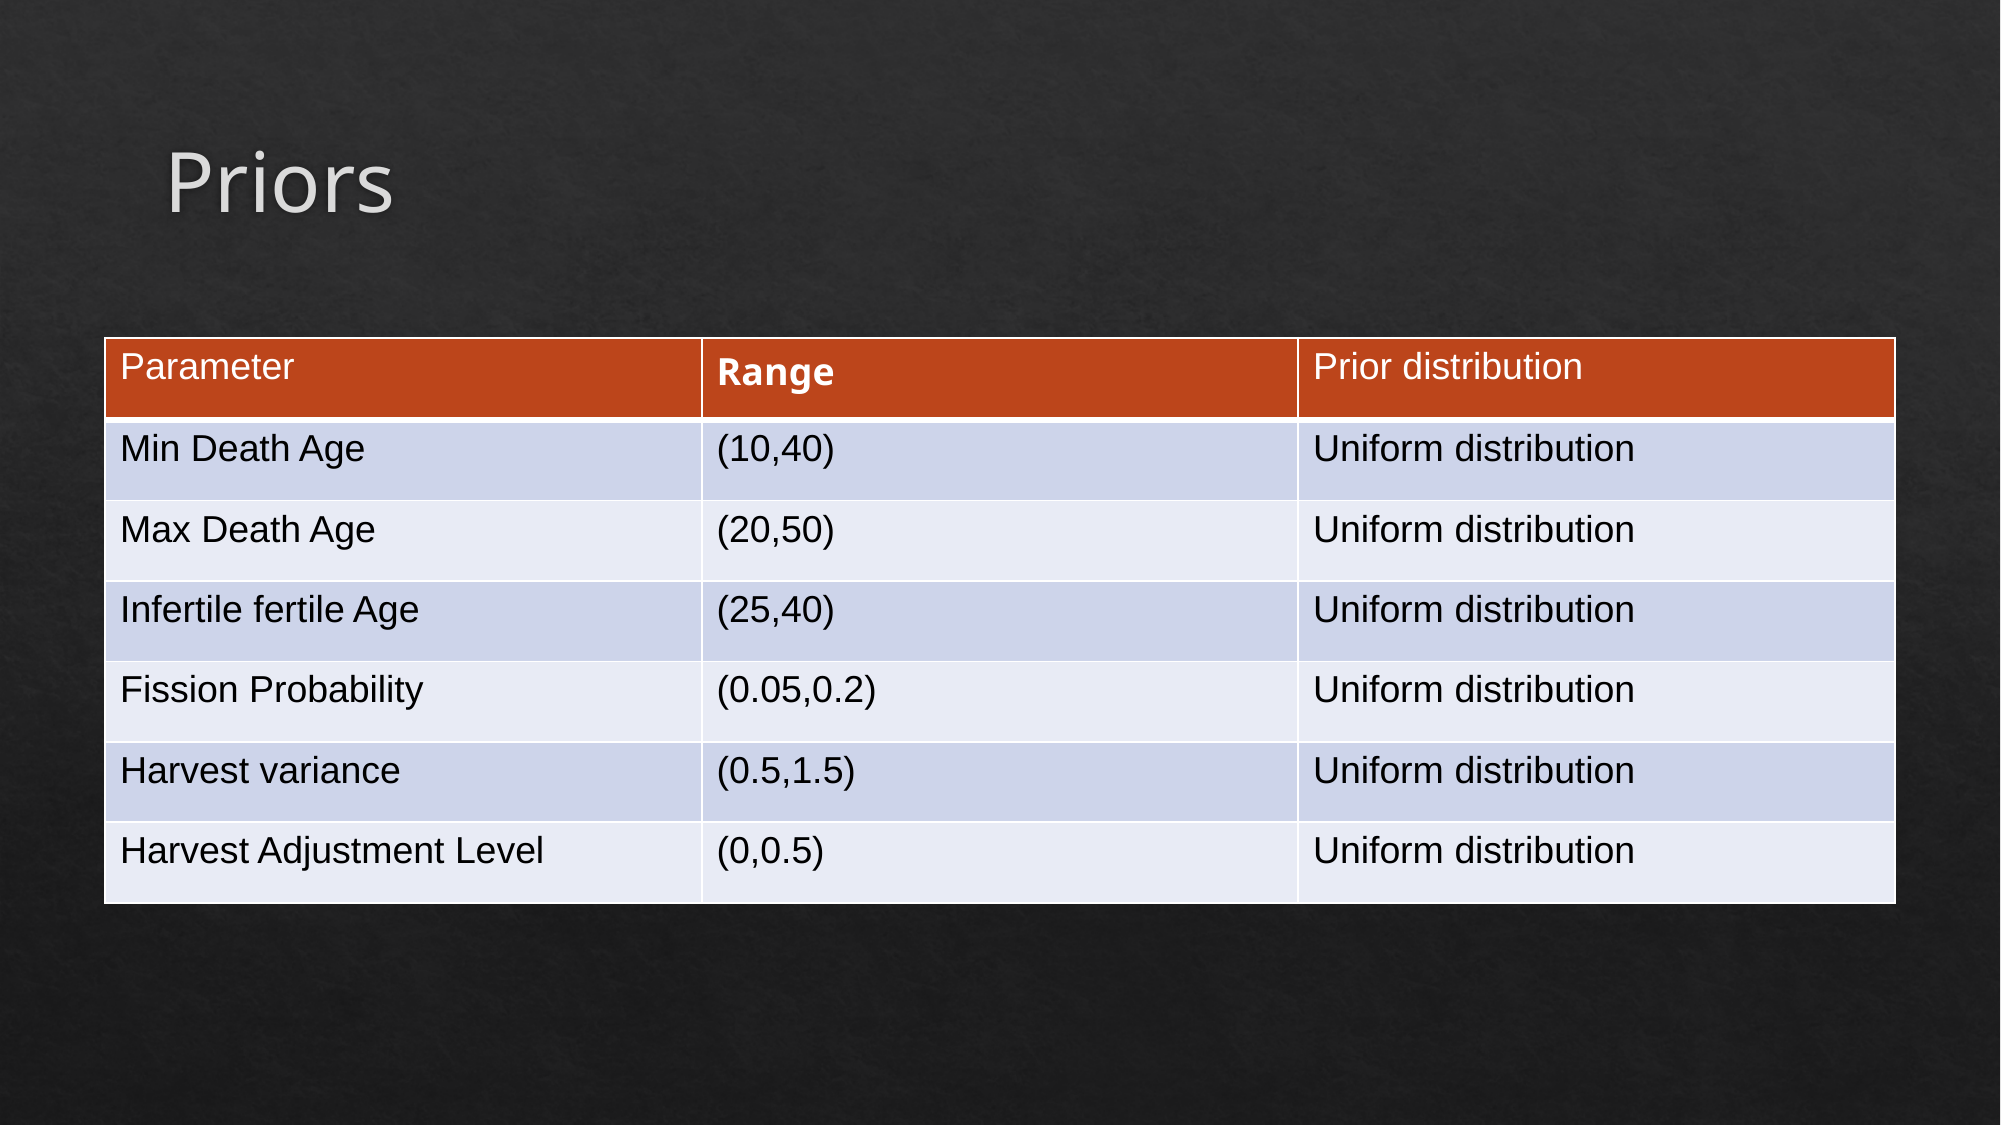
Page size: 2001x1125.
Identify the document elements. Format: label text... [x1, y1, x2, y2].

table_cell (25,40) [703, 582, 1297, 661]
table_cell Uniform distribution [1299, 501, 1894, 580]
table_header Range [703, 339, 1297, 417]
table_header Prior distribution [1299, 339, 1894, 417]
table_cell Harvest Adjustment Level [106, 823, 701, 902]
picture [0, 0, 2001, 1125]
table_cell (0,0.5) [703, 823, 1297, 902]
table_cell Uniform distribution [1299, 582, 1894, 661]
table_cell Uniform distribution [1299, 662, 1894, 741]
table_cell Uniform distribution [1299, 423, 1894, 500]
table_cell (0.5,1.5) [703, 743, 1297, 821]
table_cell Min Death Age [106, 423, 701, 500]
table_cell Harvest variance [106, 743, 701, 821]
table_cell (20,50) [703, 501, 1297, 580]
table_cell Max Death Age [106, 501, 701, 580]
table_cell Infertile fertile Age [106, 582, 701, 661]
table_cell (10,40) [703, 423, 1297, 500]
title Priors [149, 99, 1849, 260]
table_cell Uniform distribution [1299, 823, 1894, 902]
table_cell Uniform distribution [1299, 743, 1894, 821]
table_header Parameter [106, 339, 701, 417]
table_cell Fission Probability [106, 662, 701, 741]
table_cell (0.05,0.2) [703, 662, 1297, 741]
